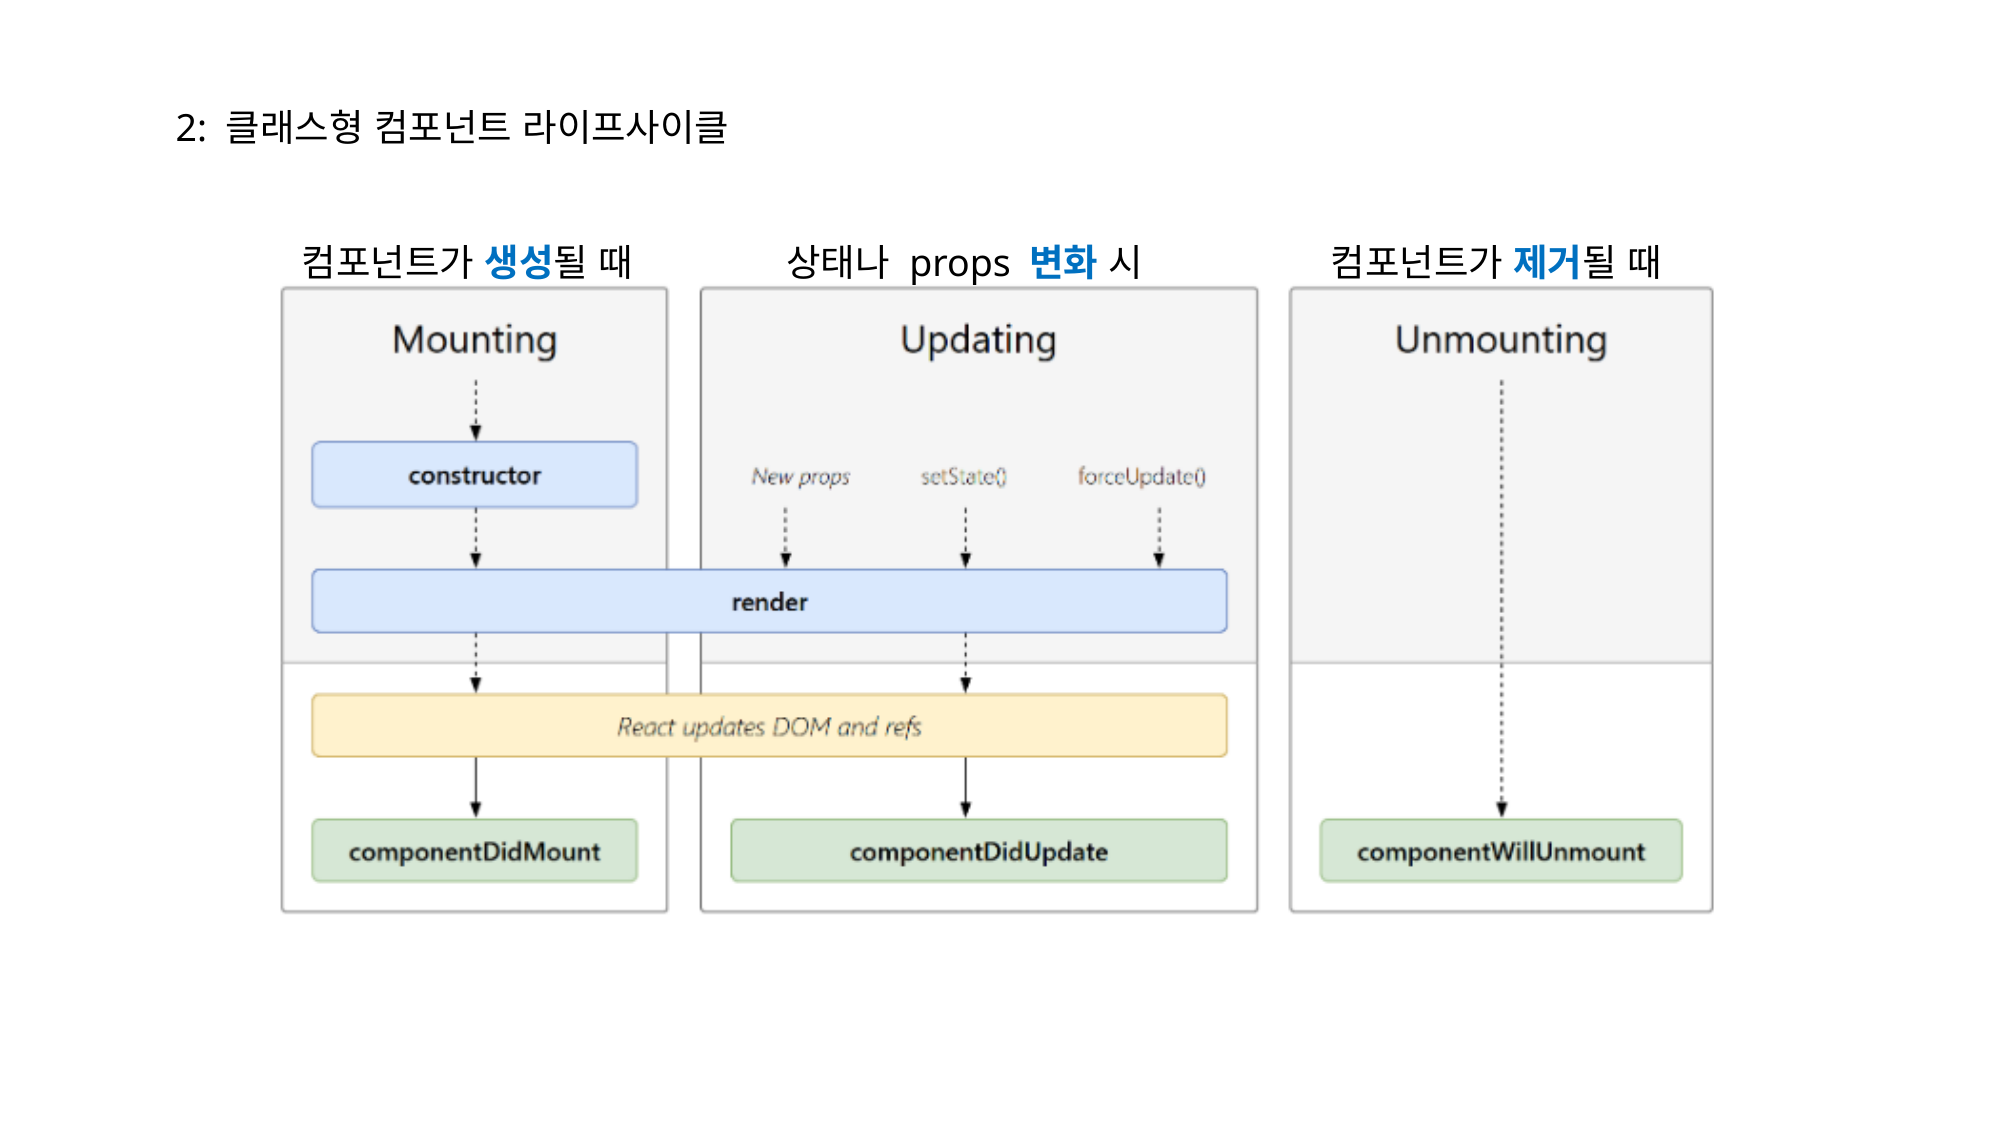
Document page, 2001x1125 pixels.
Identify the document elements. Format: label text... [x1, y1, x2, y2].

text_box 2: 클래스형 컴포넌트 라이프사이클 [160, 96, 745, 157]
picture [245, 262, 1755, 943]
text_box 상태나 props 변화 시 [771, 232, 1159, 262]
text_box 컴포넌트가 생성될 때 [286, 232, 649, 262]
text_box 컴포넌트가 제거될 때 [1315, 232, 1677, 262]
